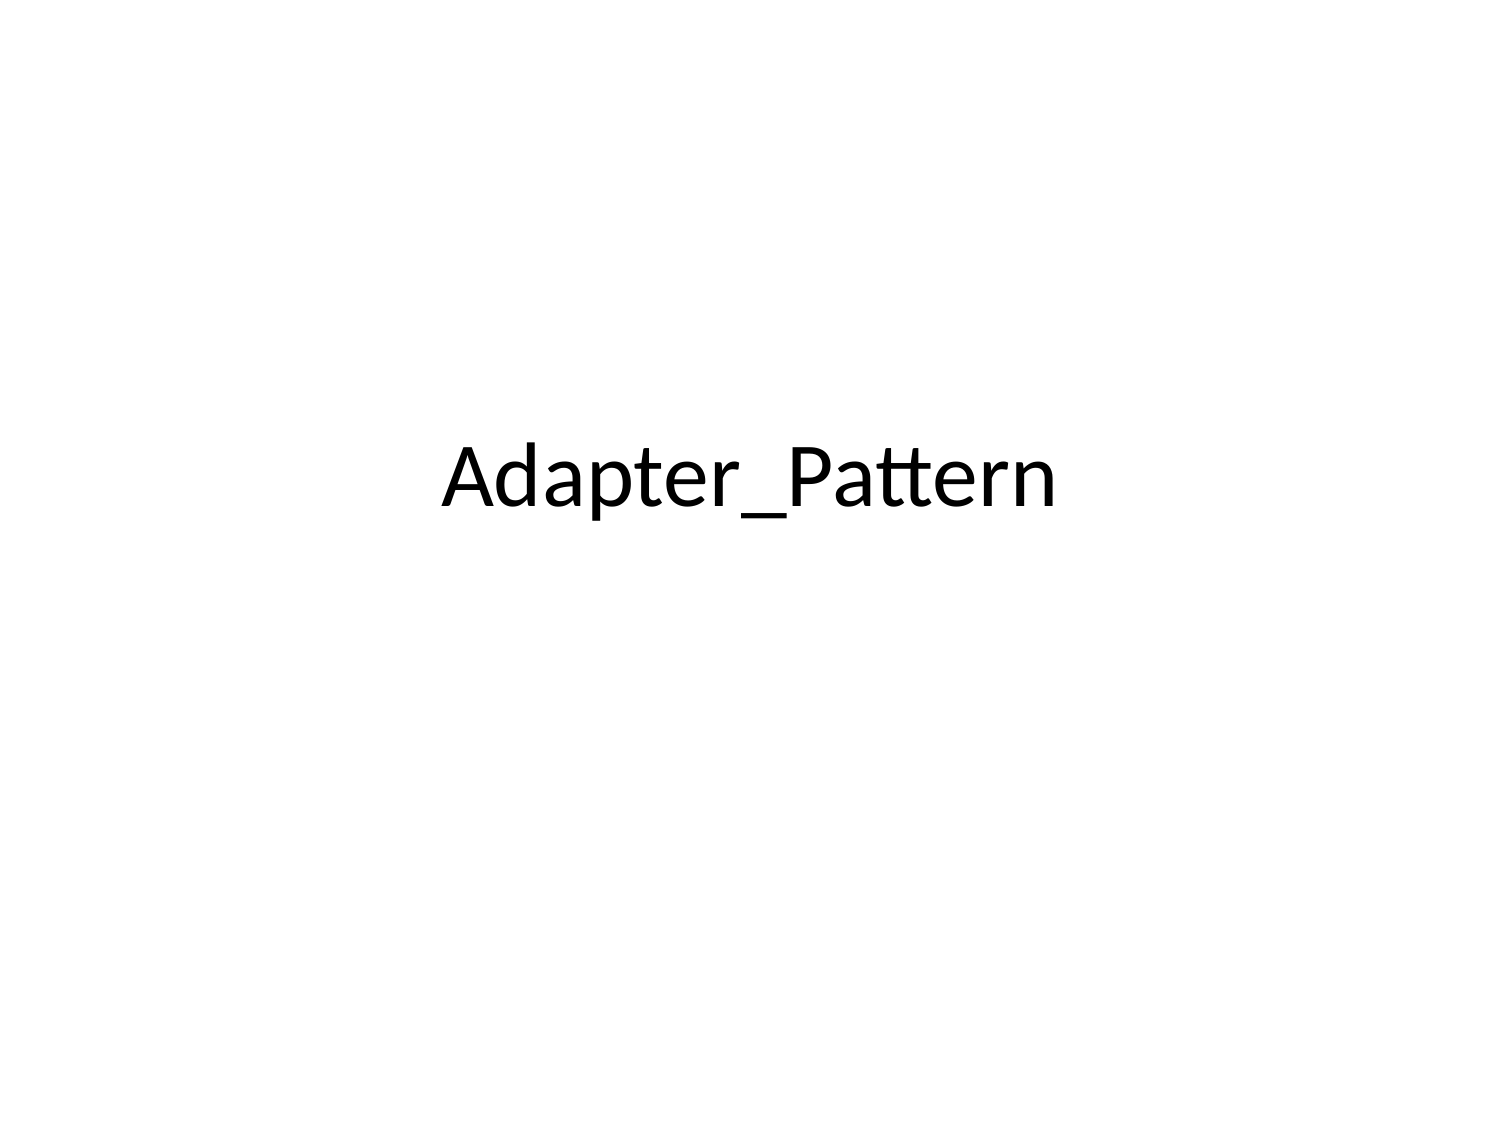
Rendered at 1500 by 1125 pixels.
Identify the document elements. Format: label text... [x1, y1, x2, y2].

title Adapter_Pattern [112, 349, 1388, 591]
